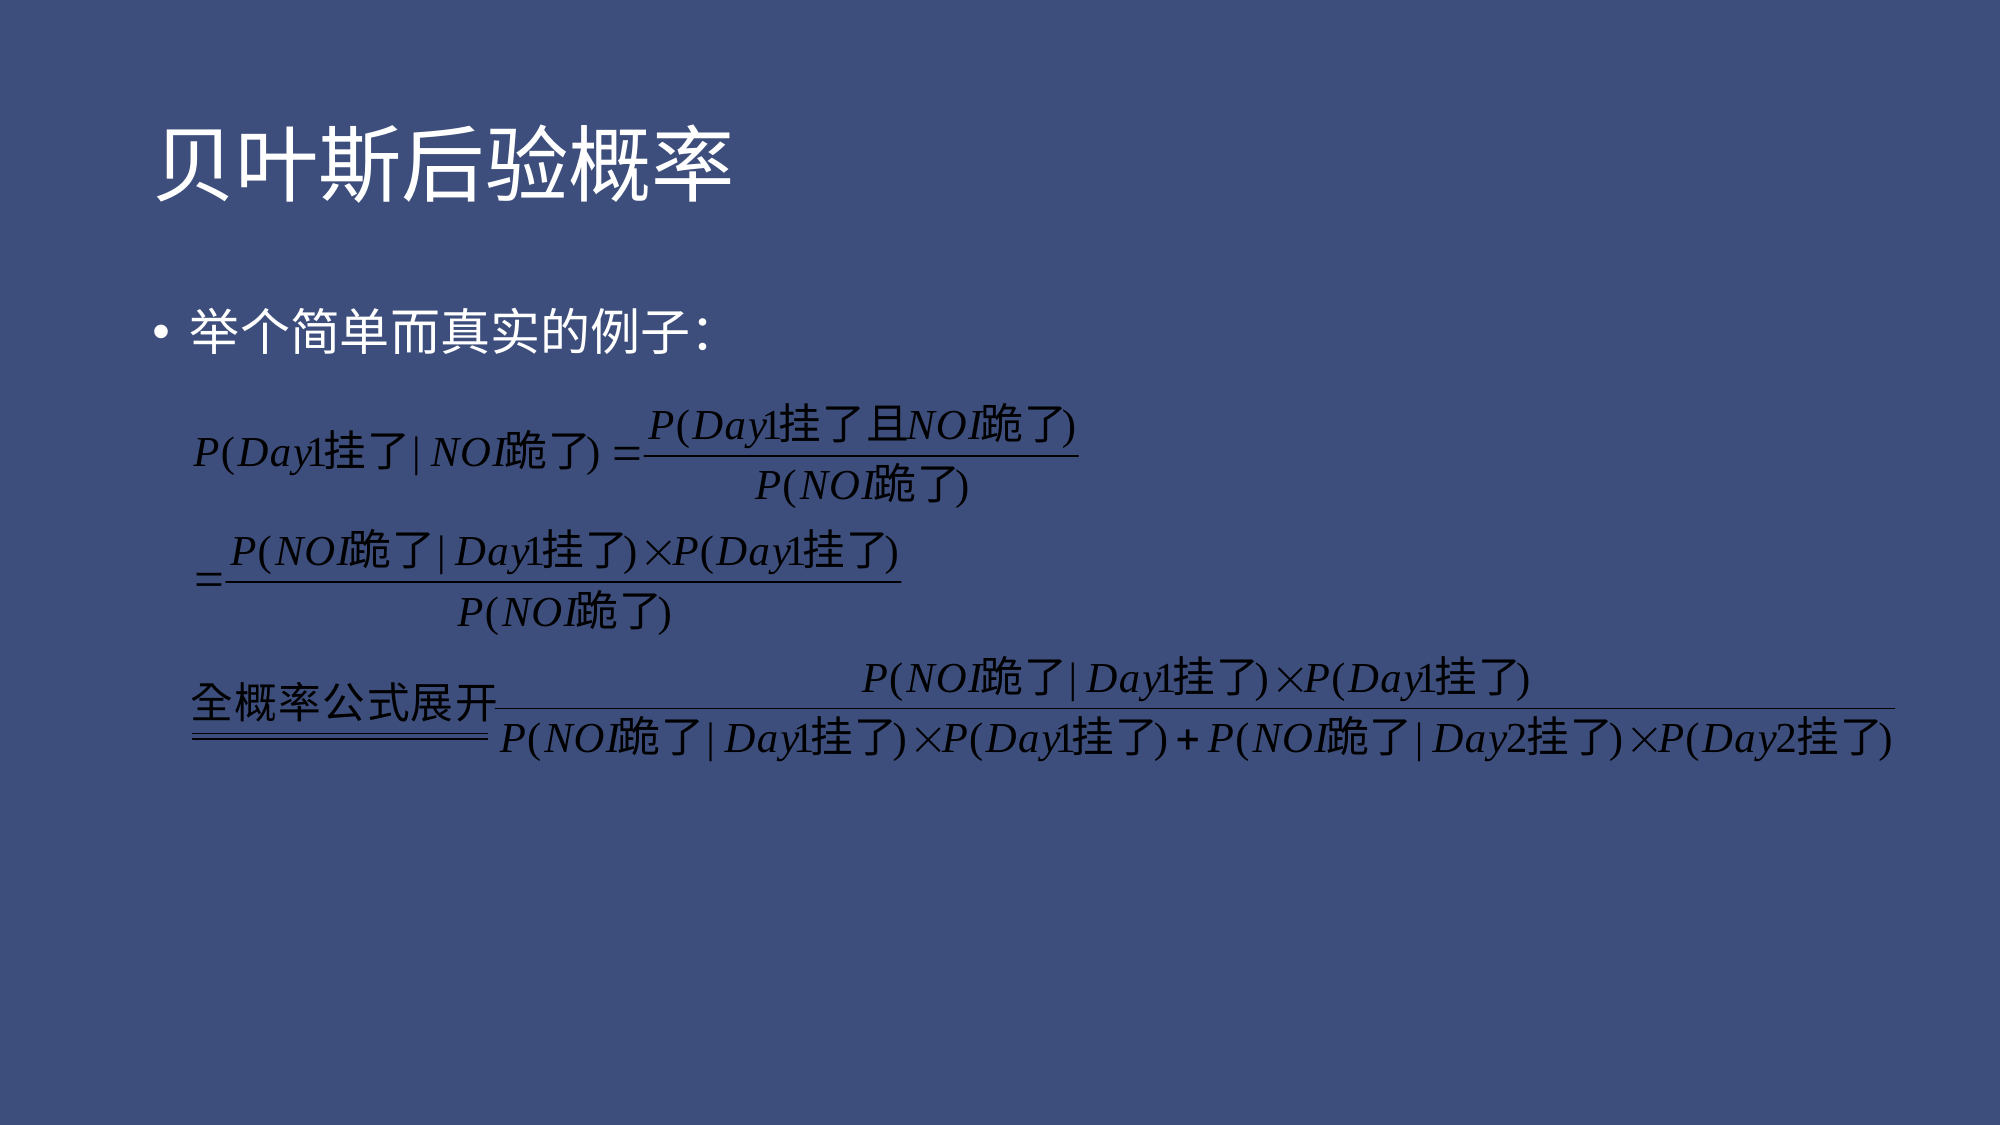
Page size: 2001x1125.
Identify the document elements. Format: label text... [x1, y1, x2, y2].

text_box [185, 397, 1904, 771]
title 贝叶斯后验概率 [137, 59, 1863, 278]
list 举个简单而真实的例子： [137, 299, 1863, 1014]
